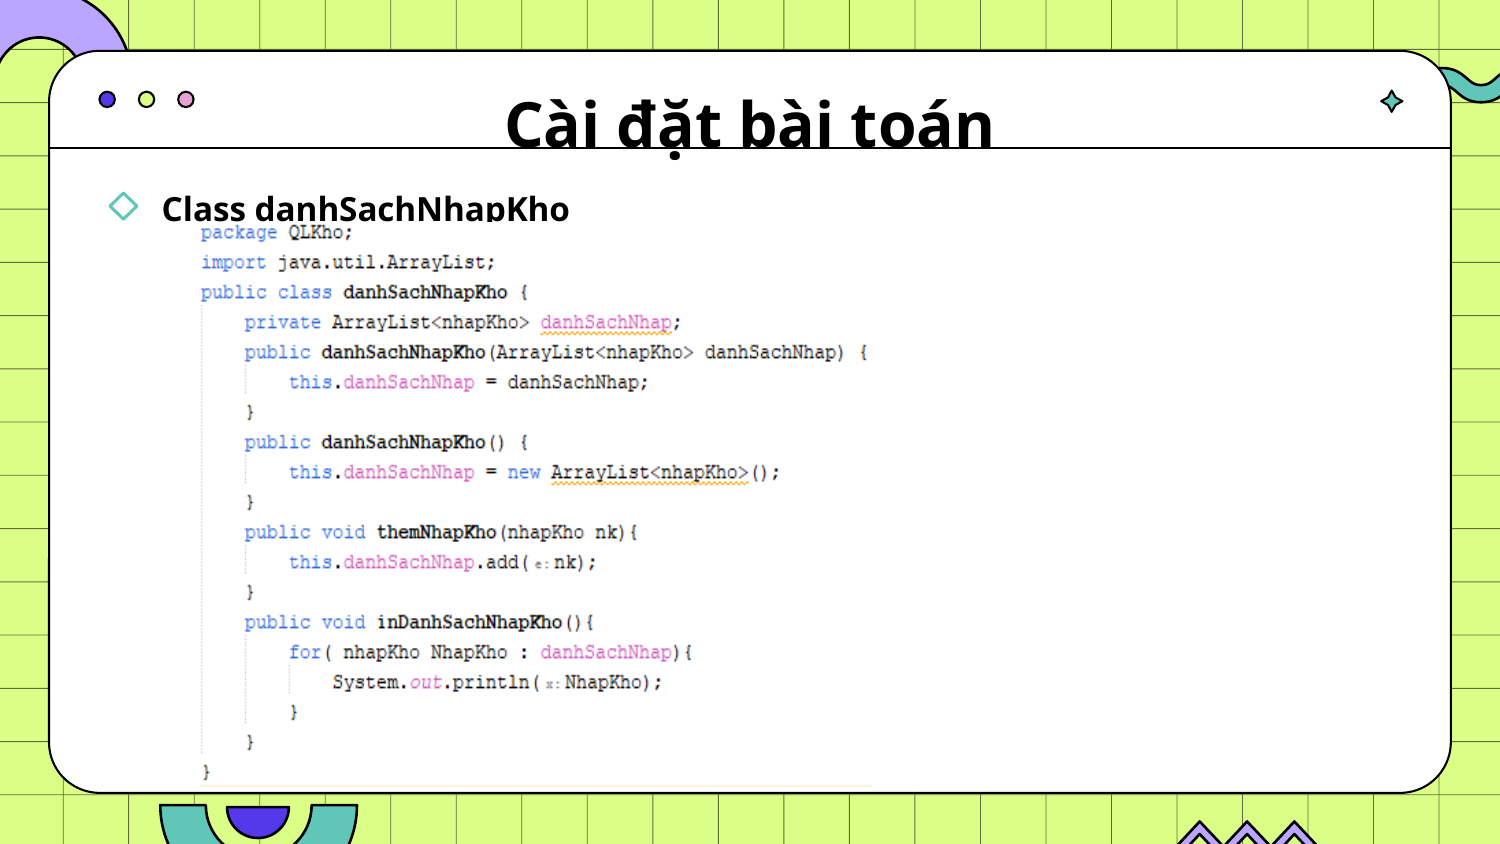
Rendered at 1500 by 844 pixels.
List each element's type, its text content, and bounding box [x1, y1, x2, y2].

text_box [1273, 821, 1316, 844]
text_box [160, 805, 357, 844]
text_box [177, 90, 195, 109]
title Cài đặt bài toán [118, 96, 1382, 157]
text_box [1178, 821, 1222, 844]
text_box [137, 90, 156, 109]
text_box [98, 90, 116, 109]
text_box [1381, 90, 1403, 112]
picture [193, 222, 872, 787]
text_box Class danhSachNhapKho [146, 184, 824, 546]
text_box [108, 191, 139, 221]
text_box [1225, 821, 1269, 844]
